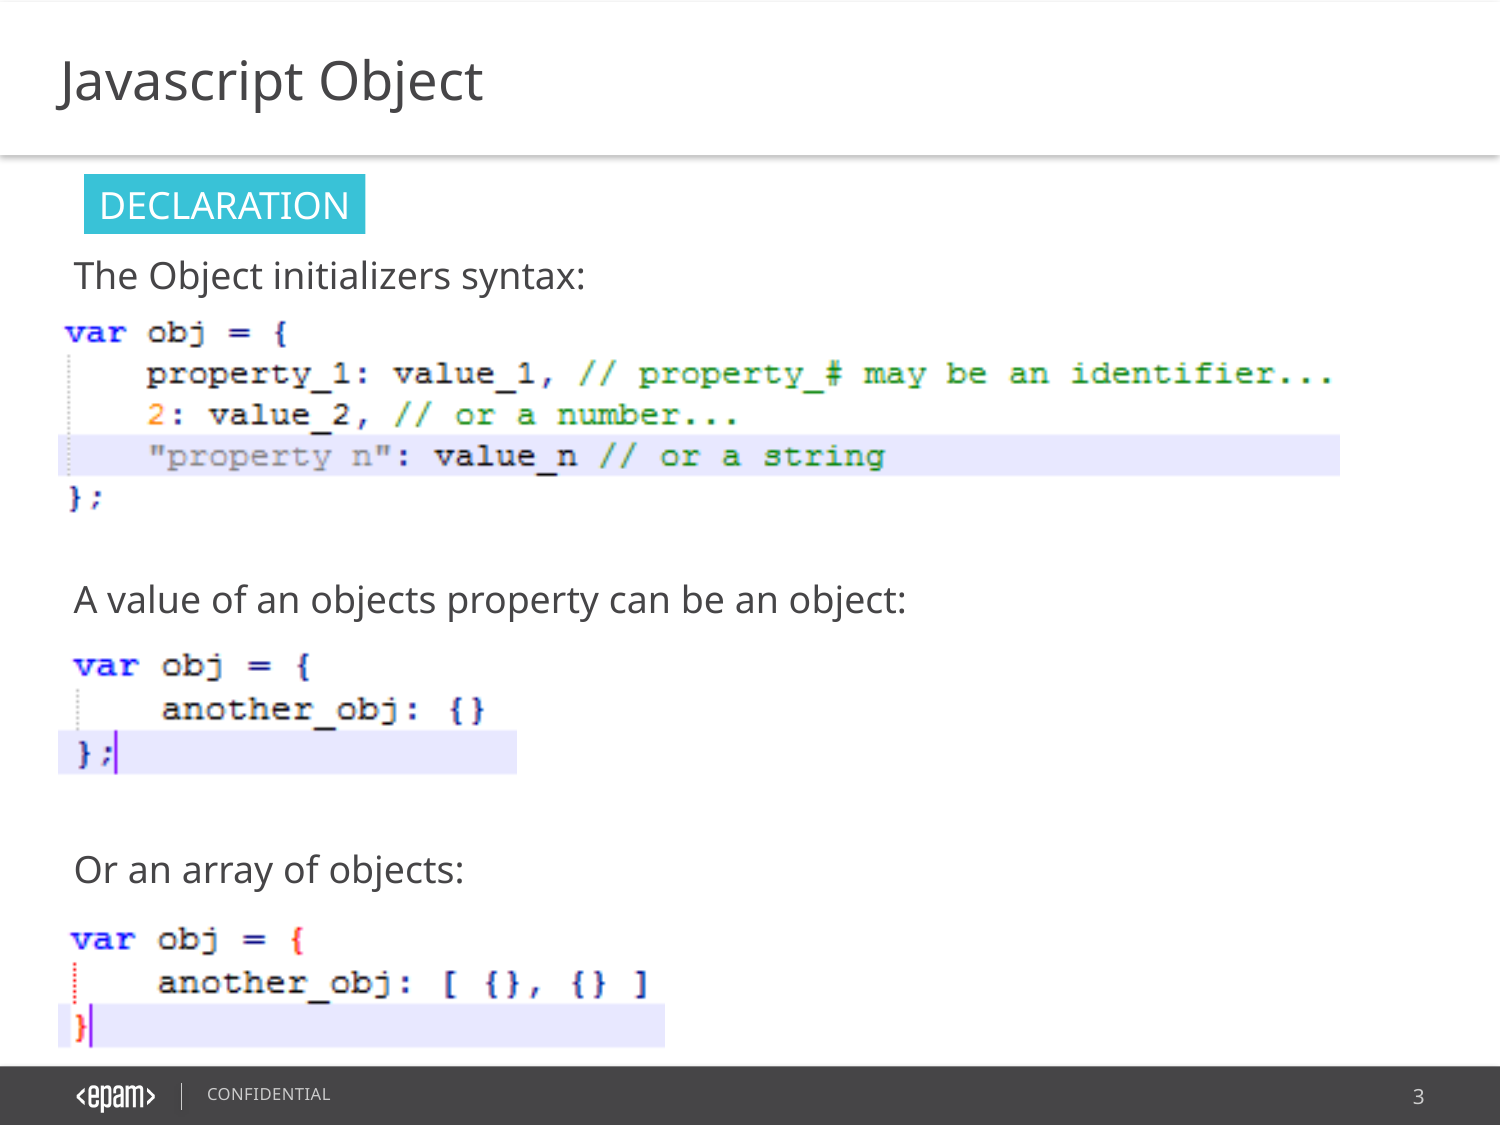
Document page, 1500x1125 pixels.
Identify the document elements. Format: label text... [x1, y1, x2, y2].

list Javascript Object [0, 2, 1500, 156]
picture [58, 649, 517, 787]
picture [58, 920, 665, 1051]
list The Object initializers syntax: A value of an objects property can be an object: Or an array of objects: [58, 235, 1442, 986]
picture [76, 1085, 155, 1113]
picture [58, 317, 1340, 524]
text_box Declaration [84, 174, 366, 234]
